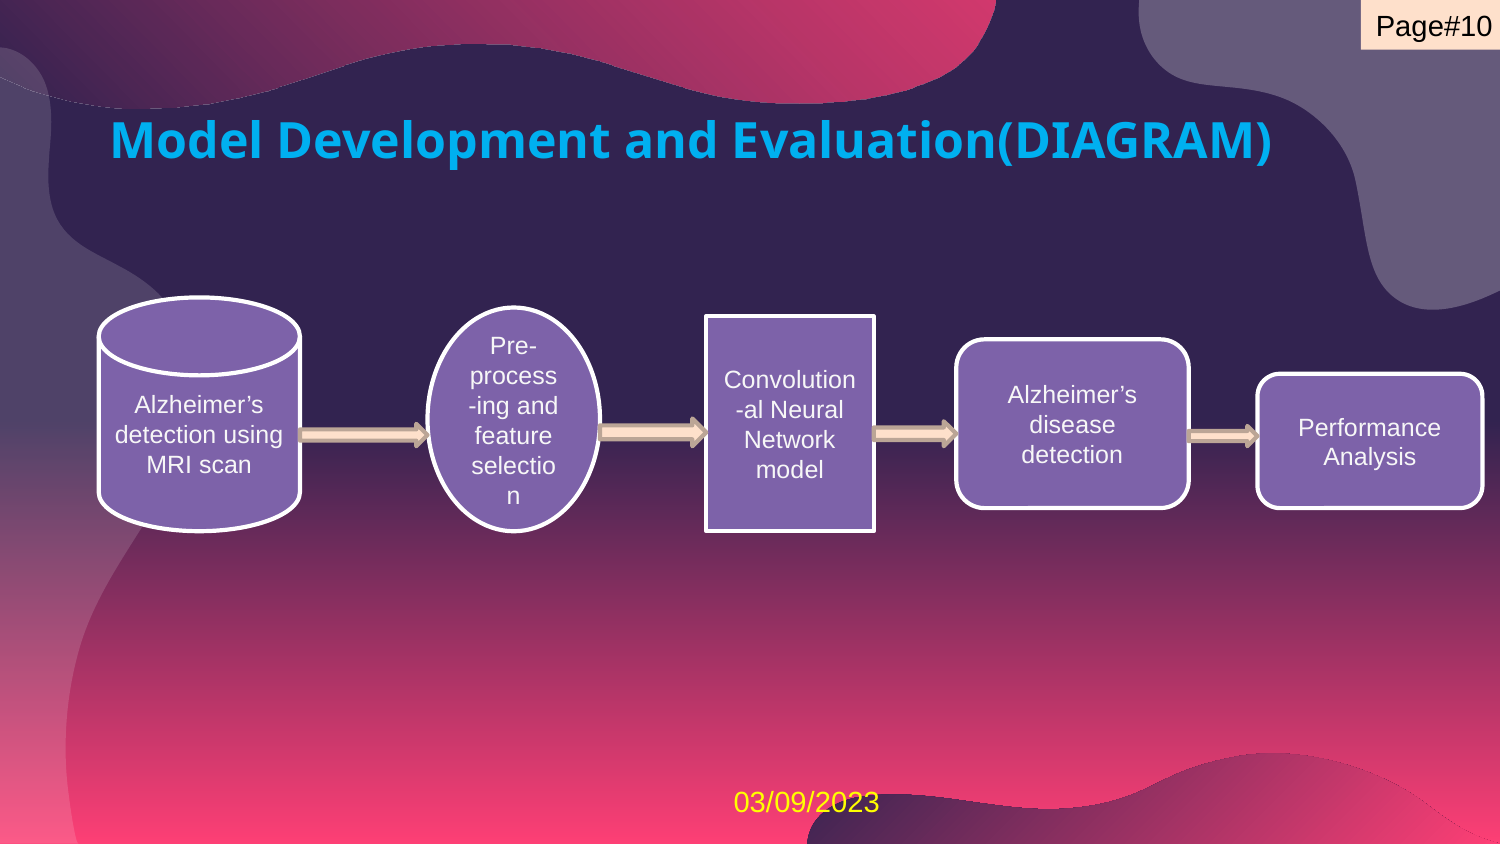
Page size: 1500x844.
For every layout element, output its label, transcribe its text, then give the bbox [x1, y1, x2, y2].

text_box Pre- process-ing and feature selection [425, 305, 603, 534]
text_box Alzheimer’s detection using MRI scan [96, 295, 303, 534]
text_box [297, 421, 430, 449]
text_box [1186, 423, 1260, 449]
text_box 03/09/2023 [710, 774, 903, 827]
text_box Alzheimer’s disease detection [954, 337, 1191, 511]
text_box [871, 419, 959, 449]
title Model Development and Evaluation(DIAGRAM) [0, 93, 1382, 198]
text_box Performance Analysis [1255, 371, 1485, 511]
text_box Page#10 [1360, 0, 1500, 50]
text_box [597, 416, 709, 449]
text_box Convolution-al Neural Network model [704, 314, 876, 533]
